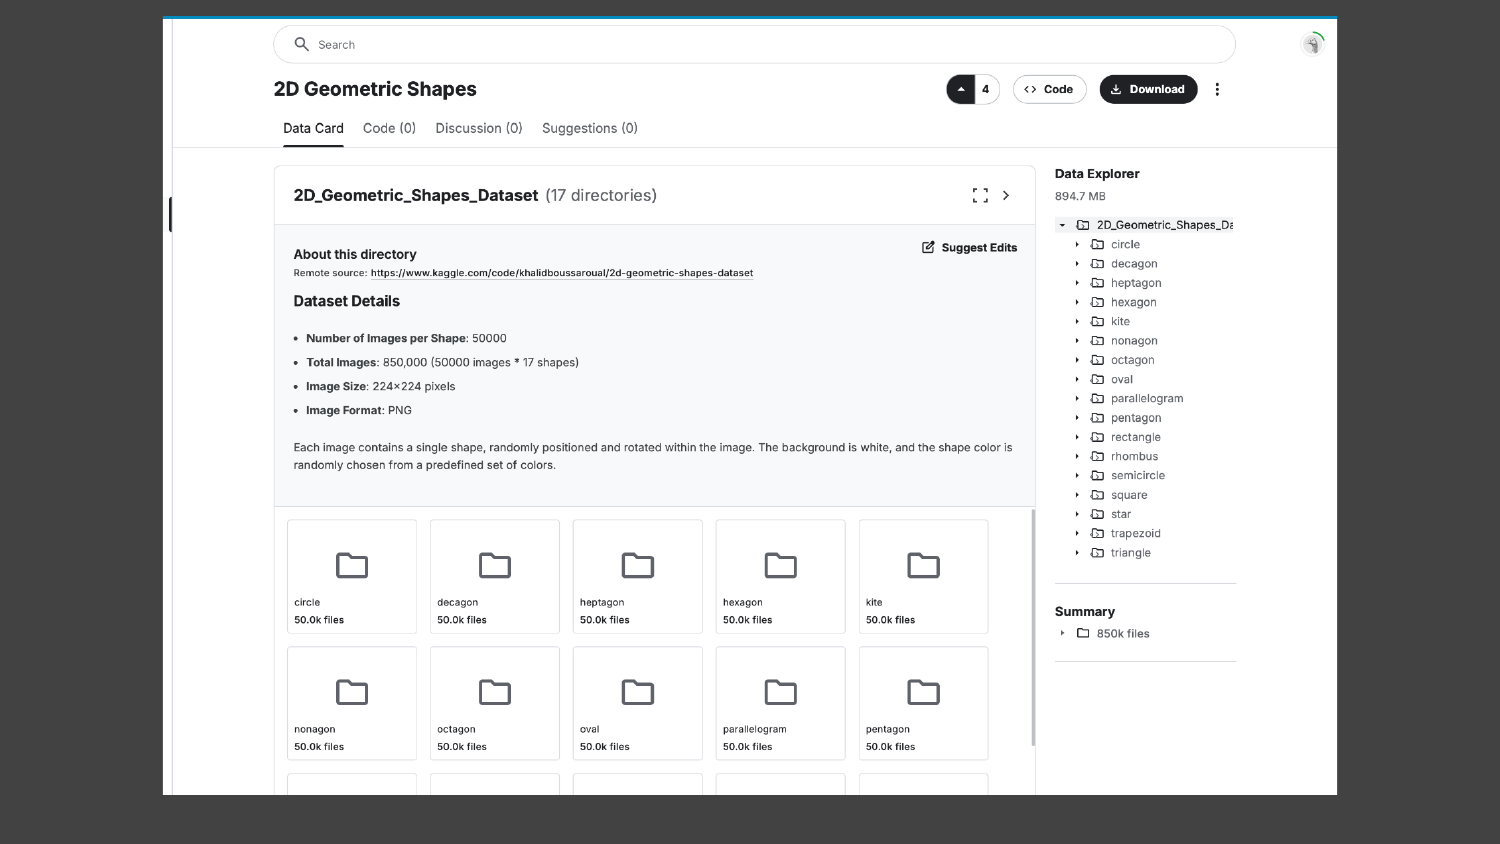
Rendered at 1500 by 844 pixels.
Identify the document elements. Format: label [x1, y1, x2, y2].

picture [162, 20, 1338, 796]
